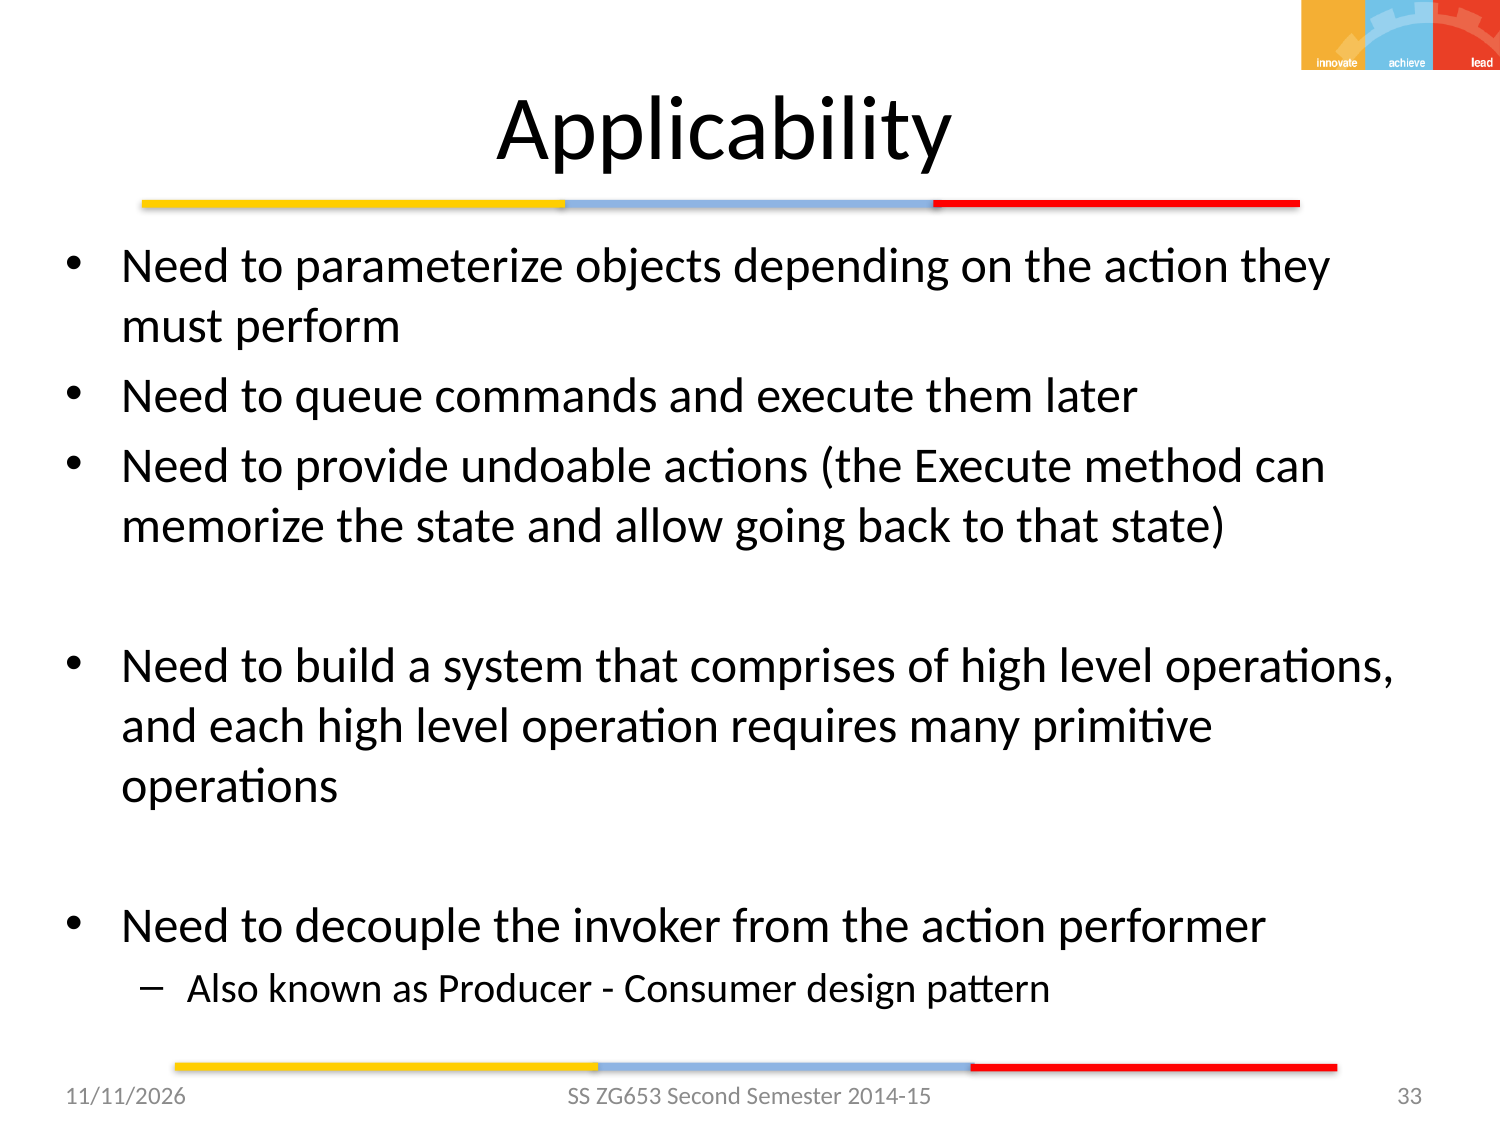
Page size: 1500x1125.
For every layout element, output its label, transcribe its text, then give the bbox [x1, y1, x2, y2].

list Need to parameterize objects depending on the action they must perform Need to queue commands and execute them later Need to provide undoable actions (the Execute method can memorize the state and allow going back to that state) Need to build a system that comprises of high level operations, and each high level operation requires many primitive operations Need to decouple the invoker from the action performer Also known as Producer - Consumer design pattern [49, 224, 1426, 1051]
title Applicability [49, 45, 1401, 201]
picture [1301, 0, 1500, 70]
footer SS ZG653 Second Semester 2014-15 [512, 1065, 988, 1125]
slide_number 33 [1087, 1065, 1438, 1125]
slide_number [50, 1065, 400, 1125]
